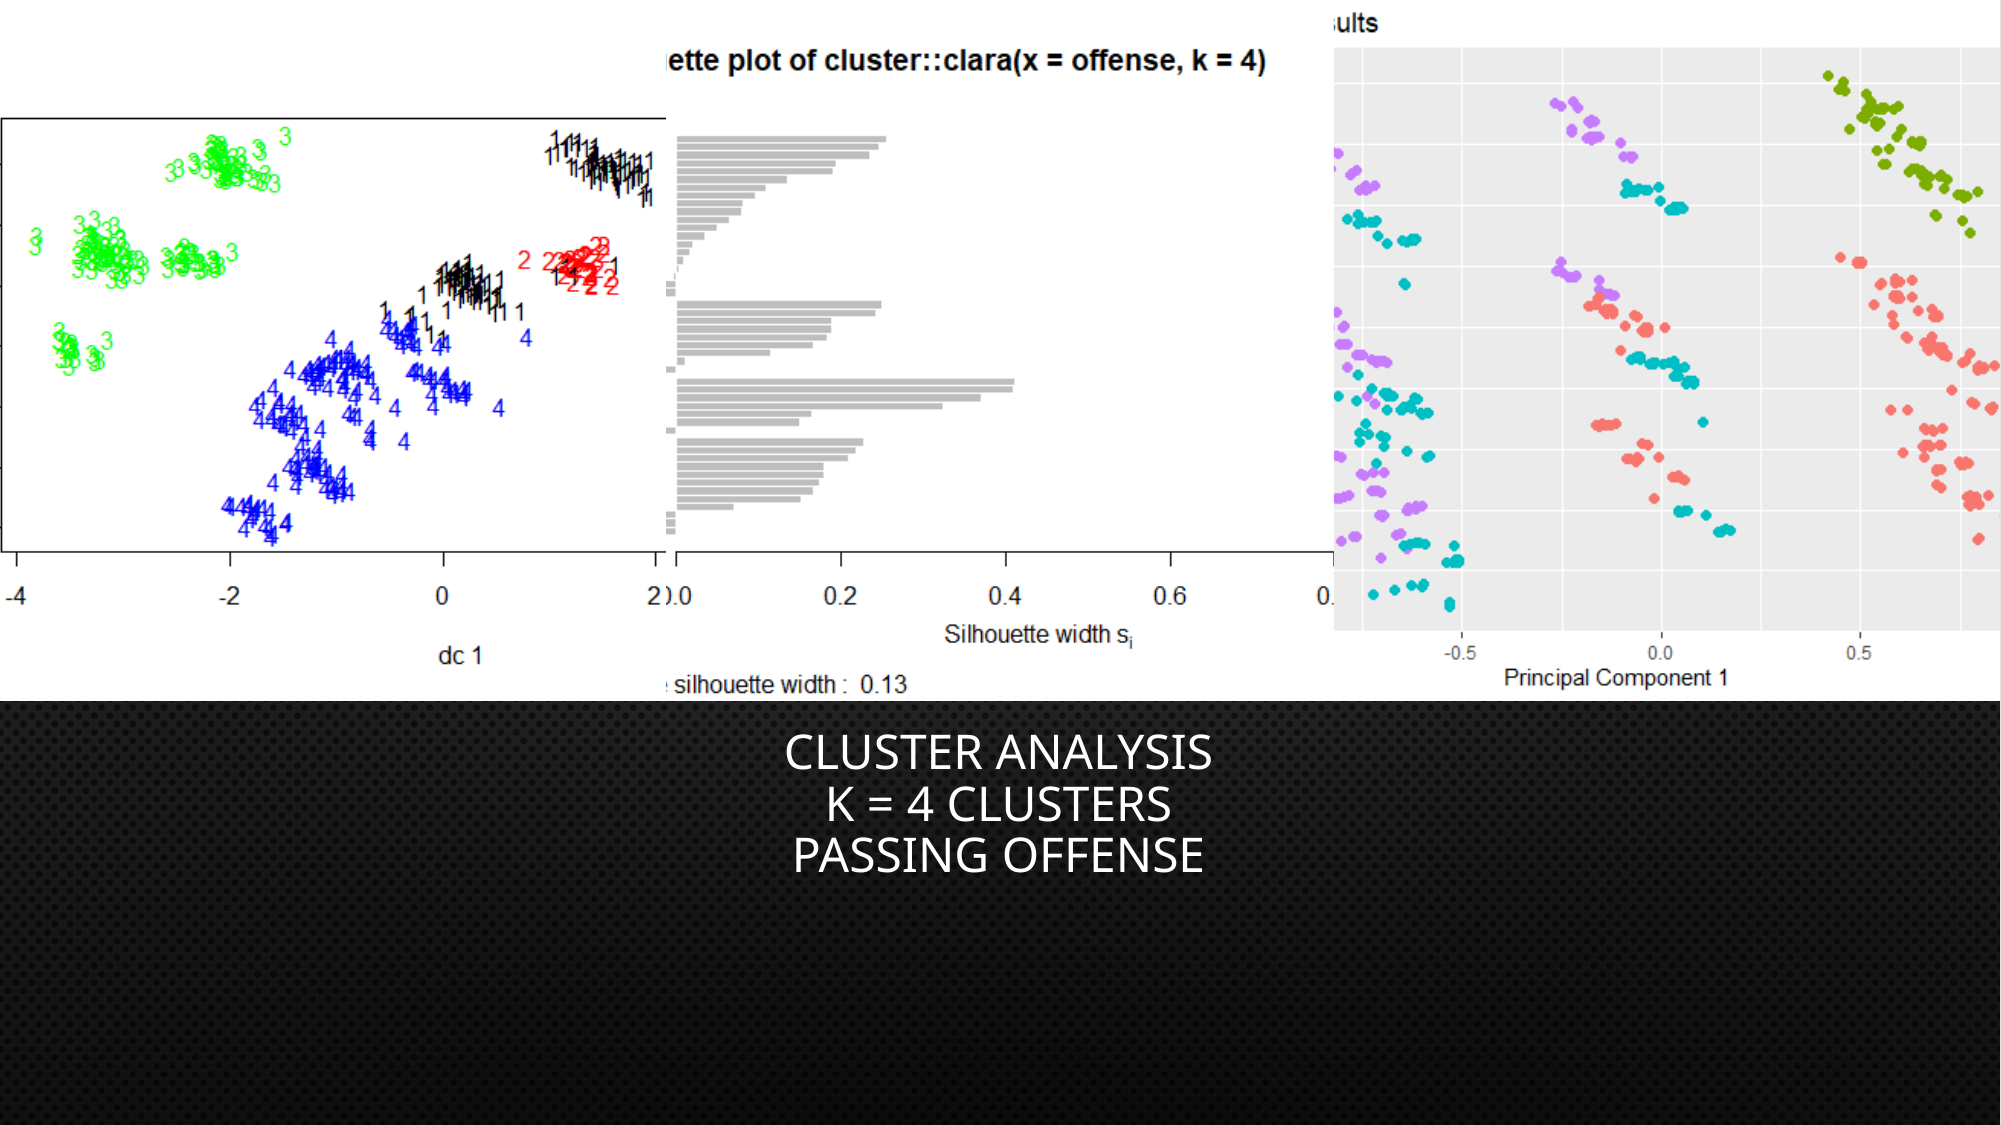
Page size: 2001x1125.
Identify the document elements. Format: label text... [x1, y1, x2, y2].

text_box [0, 702, 2000, 1125]
picture [0, 0, 2000, 702]
title Cluster Analysis K = 4 Clusters Passing Offense [287, 715, 1711, 891]
